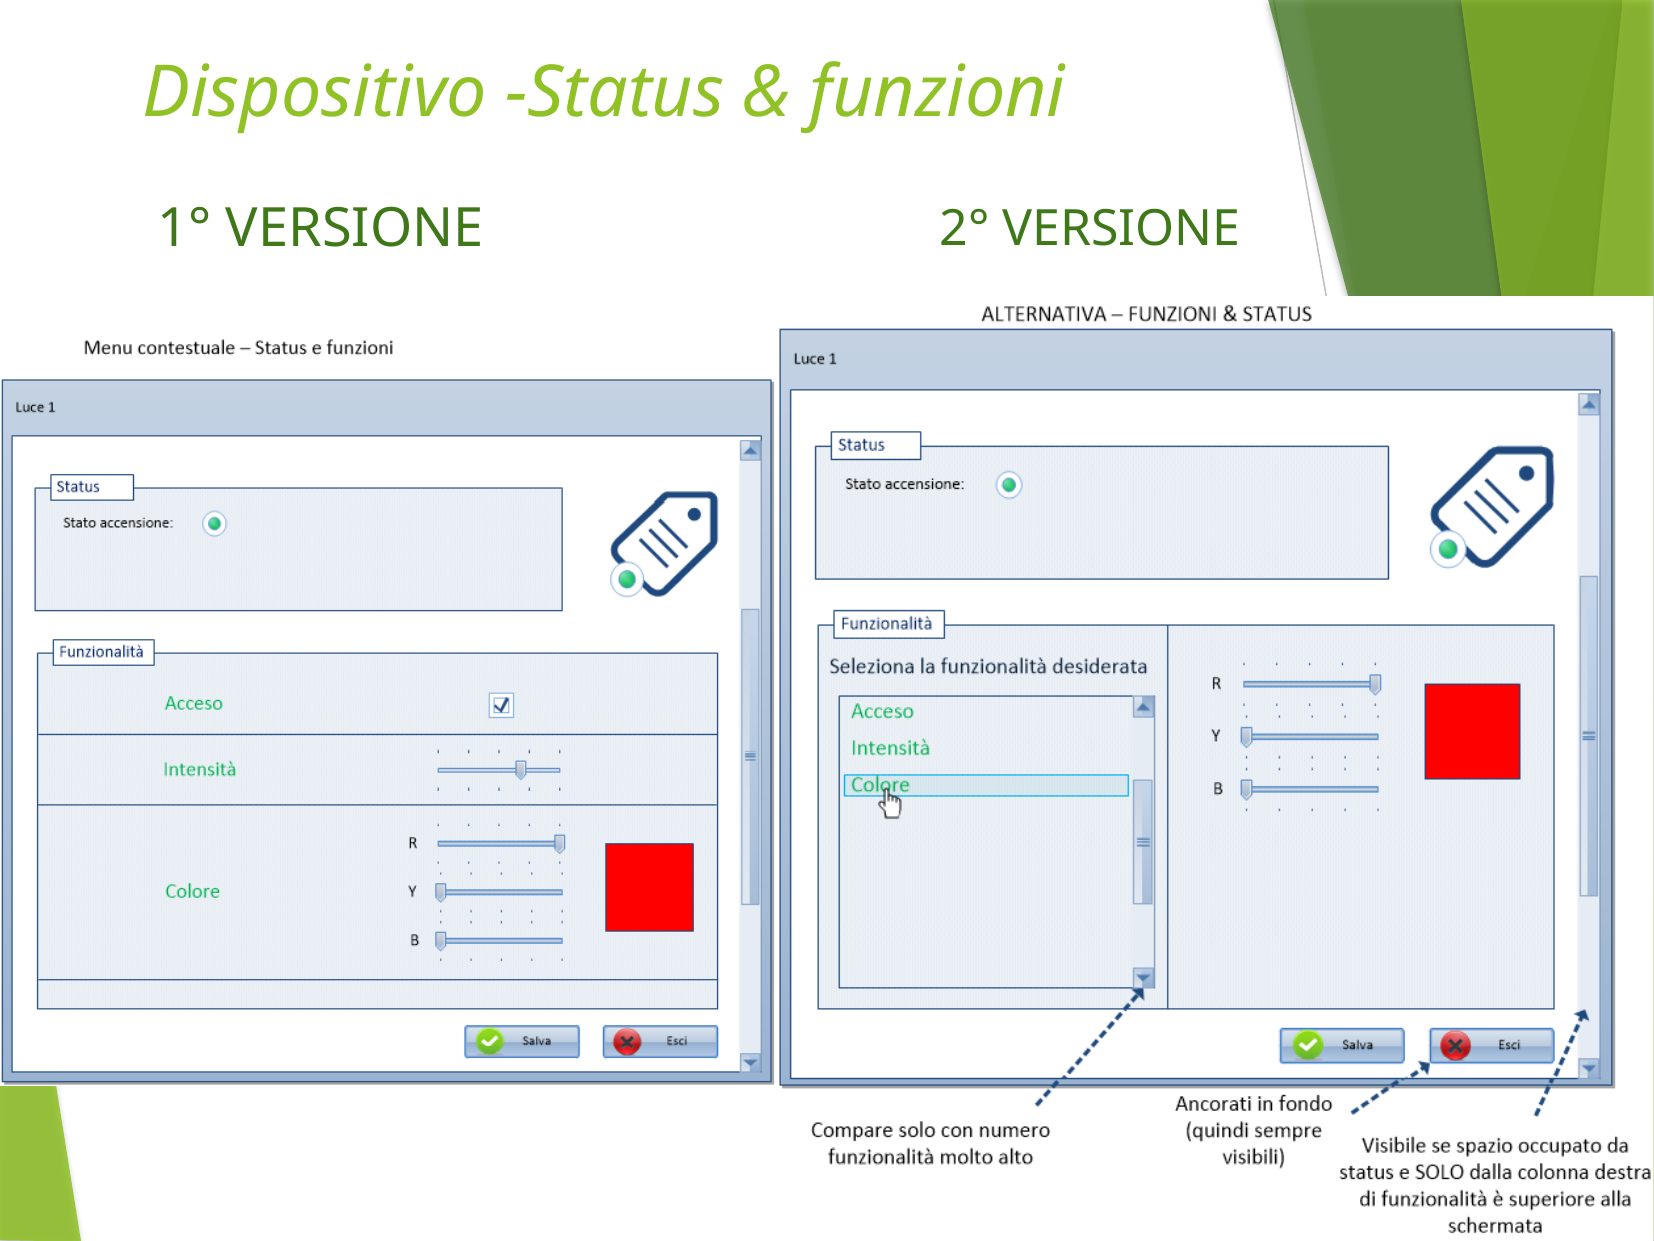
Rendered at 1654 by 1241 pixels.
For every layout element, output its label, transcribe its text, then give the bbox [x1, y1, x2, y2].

picture [0, 296, 1654, 1241]
text_box 1° VERSIONE [0, 184, 662, 265]
text_box 2° VERSIONE [865, 188, 1316, 263]
title Dispositivo -Status & funzioni [127, 37, 1462, 140]
